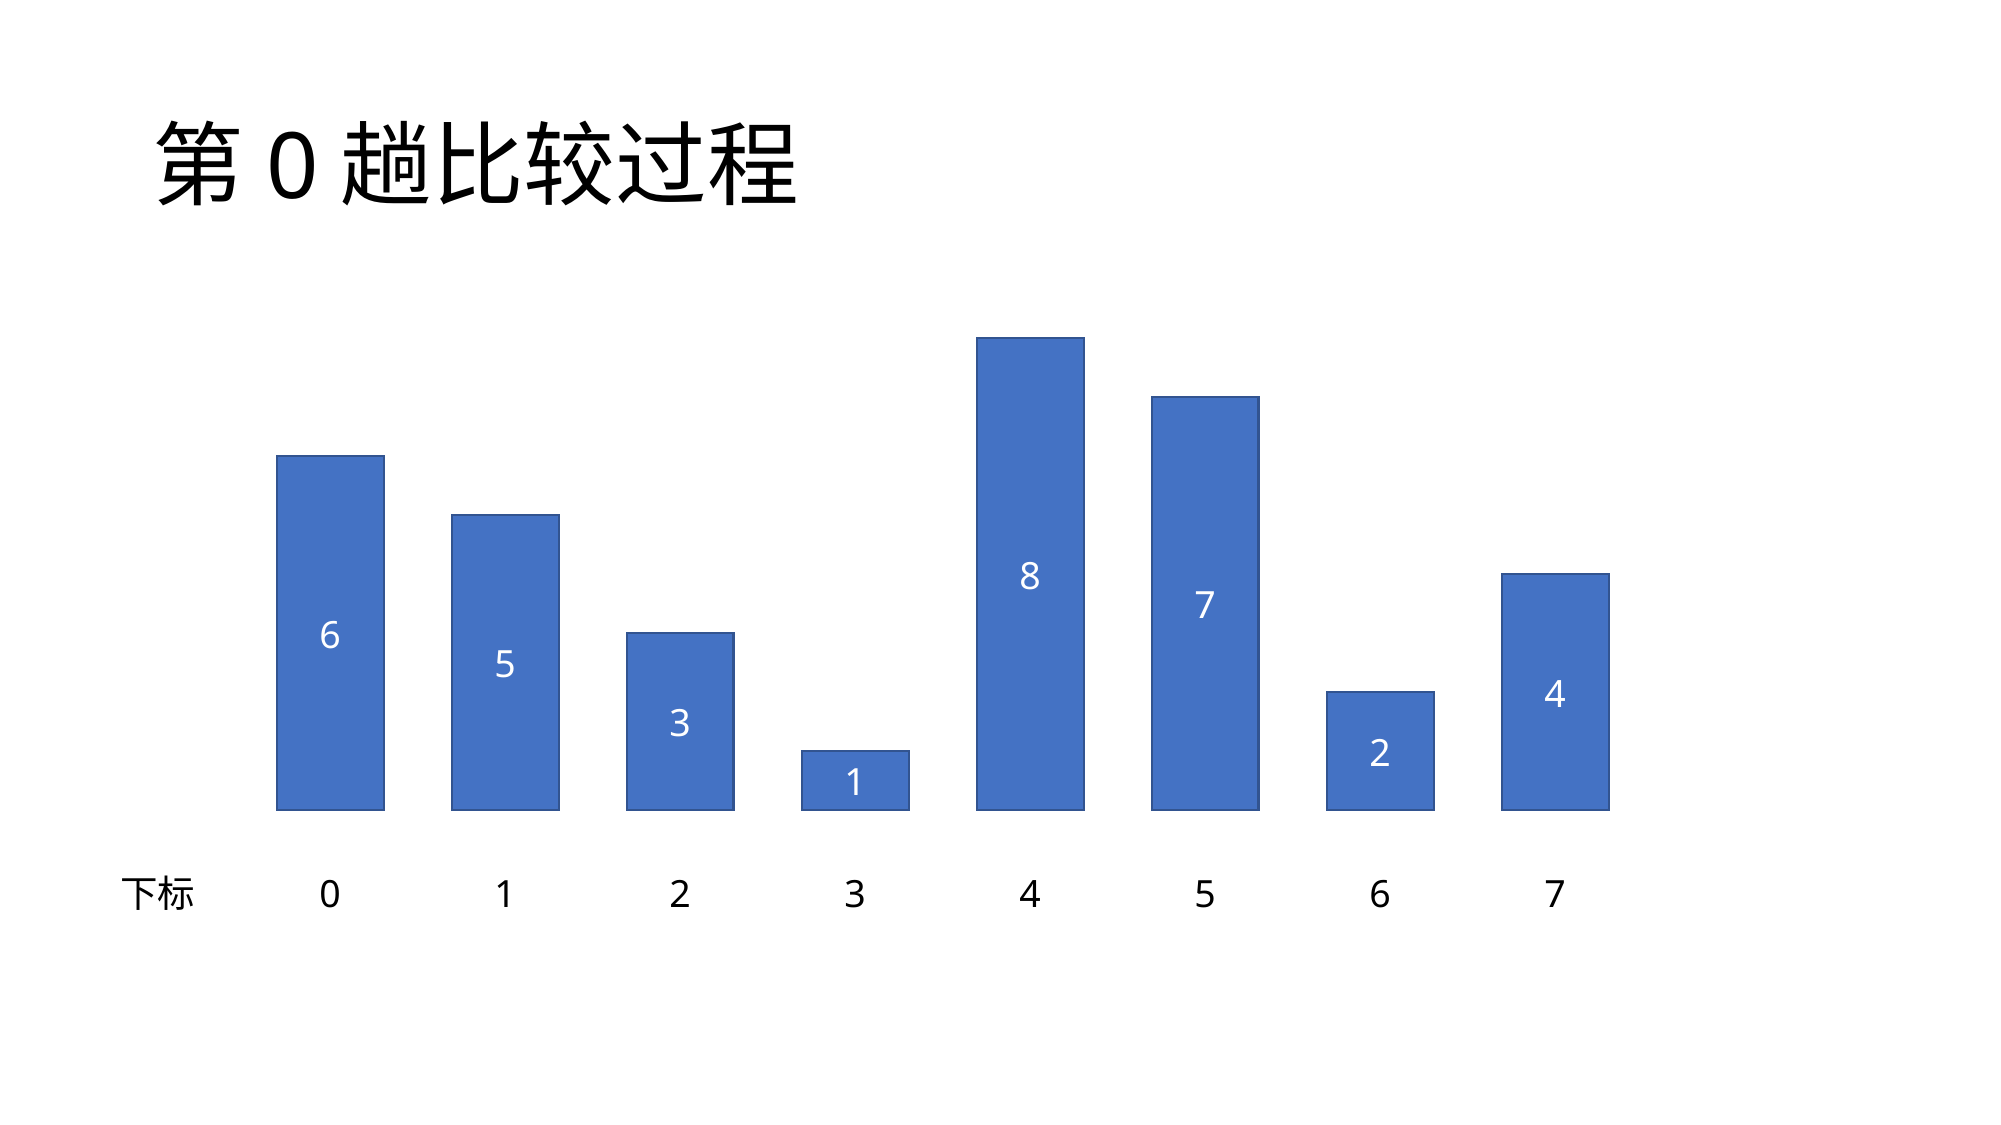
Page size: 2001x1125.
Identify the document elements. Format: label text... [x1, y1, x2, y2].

text_box 下标 [105, 862, 211, 923]
text_box 3 [626, 632, 735, 811]
text_box 4 [1004, 862, 1056, 923]
text_box 8 [976, 337, 1085, 811]
text_box 6 [1354, 862, 1406, 923]
text_box 0 [304, 862, 356, 923]
text_box 3 [829, 862, 881, 923]
title 第0趟比较过程 [137, 59, 1863, 278]
text_box 2 [1326, 691, 1435, 811]
text_box 5 [451, 514, 560, 811]
text_box 5 [1179, 862, 1231, 923]
text_box 1 [801, 750, 910, 811]
text_box 4 [1501, 573, 1610, 811]
text_box 2 [654, 862, 706, 923]
text_box 7 [1529, 862, 1581, 923]
text_box 7 [1151, 396, 1260, 811]
text_box 6 [276, 455, 385, 811]
text_box 1 [479, 862, 531, 923]
